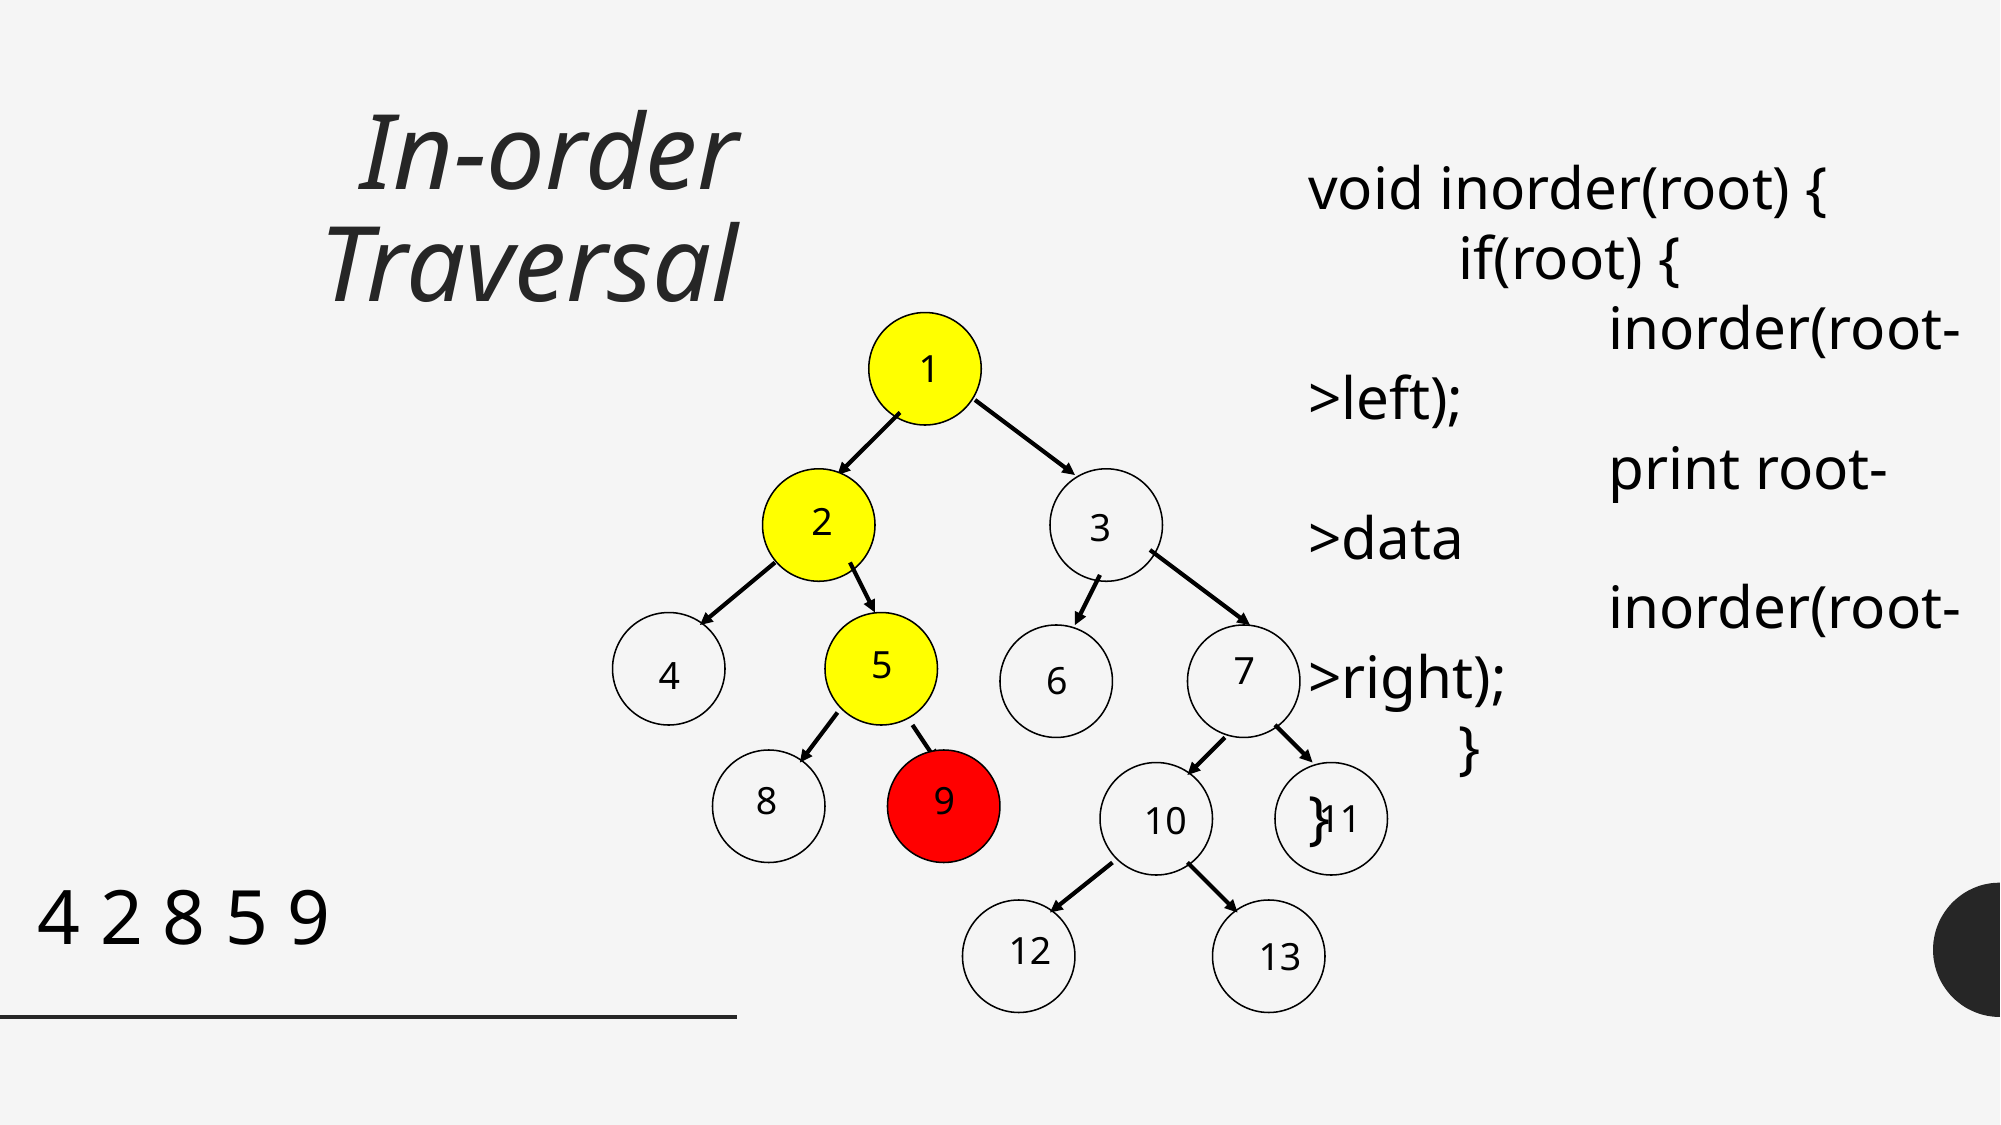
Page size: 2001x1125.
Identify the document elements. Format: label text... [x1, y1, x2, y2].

text_box void inorder(root) { if(root) { inorder(root->left); print root->data inorder(root->right); } } [1293, 143, 2000, 858]
text_box [1187, 862, 1237, 912]
text_box [887, 750, 1000, 863]
text_box [1050, 468, 1163, 582]
text_box [762, 468, 869, 582]
text_box 12 [993, 919, 1069, 980]
text_box [872, 506, 876, 544]
text_box [825, 612, 938, 726]
text_box 13 [1243, 925, 1319, 986]
text_box 3 [1074, 496, 1150, 557]
text_box 8 [741, 769, 817, 830]
title In-order Traversal [125, 91, 754, 905]
text_box 7 [1218, 639, 1293, 700]
text_box 5 [856, 633, 932, 693]
text_box [838, 412, 901, 474]
text_box [1319, 930, 1326, 982]
text_box [1051, 862, 1113, 912]
text_box [1275, 777, 1372, 876]
text_box [800, 712, 838, 761]
text_box [962, 900, 1075, 1013]
text_box 4 2 8 5 9 [23, 862, 526, 968]
text_box 10 [1129, 790, 1205, 850]
text_box [1107, 657, 1113, 706]
text_box 4 [643, 644, 719, 704]
text_box [1074, 574, 1101, 625]
text_box [1188, 737, 1226, 774]
text_box 2 [796, 490, 872, 551]
text_box 6 [1031, 649, 1107, 709]
text_box [849, 562, 875, 612]
text_box [1100, 762, 1213, 876]
text_box [868, 312, 973, 426]
text_box [999, 624, 1106, 738]
text_box [1187, 624, 1293, 738]
text_box 1 [903, 337, 979, 398]
text_box [974, 399, 1075, 475]
text_box [1212, 900, 1317, 1013]
text_box [612, 612, 726, 726]
text_box [712, 750, 826, 863]
text_box 9 [918, 769, 994, 830]
text_box [1150, 549, 1250, 625]
text_box [701, 562, 776, 624]
